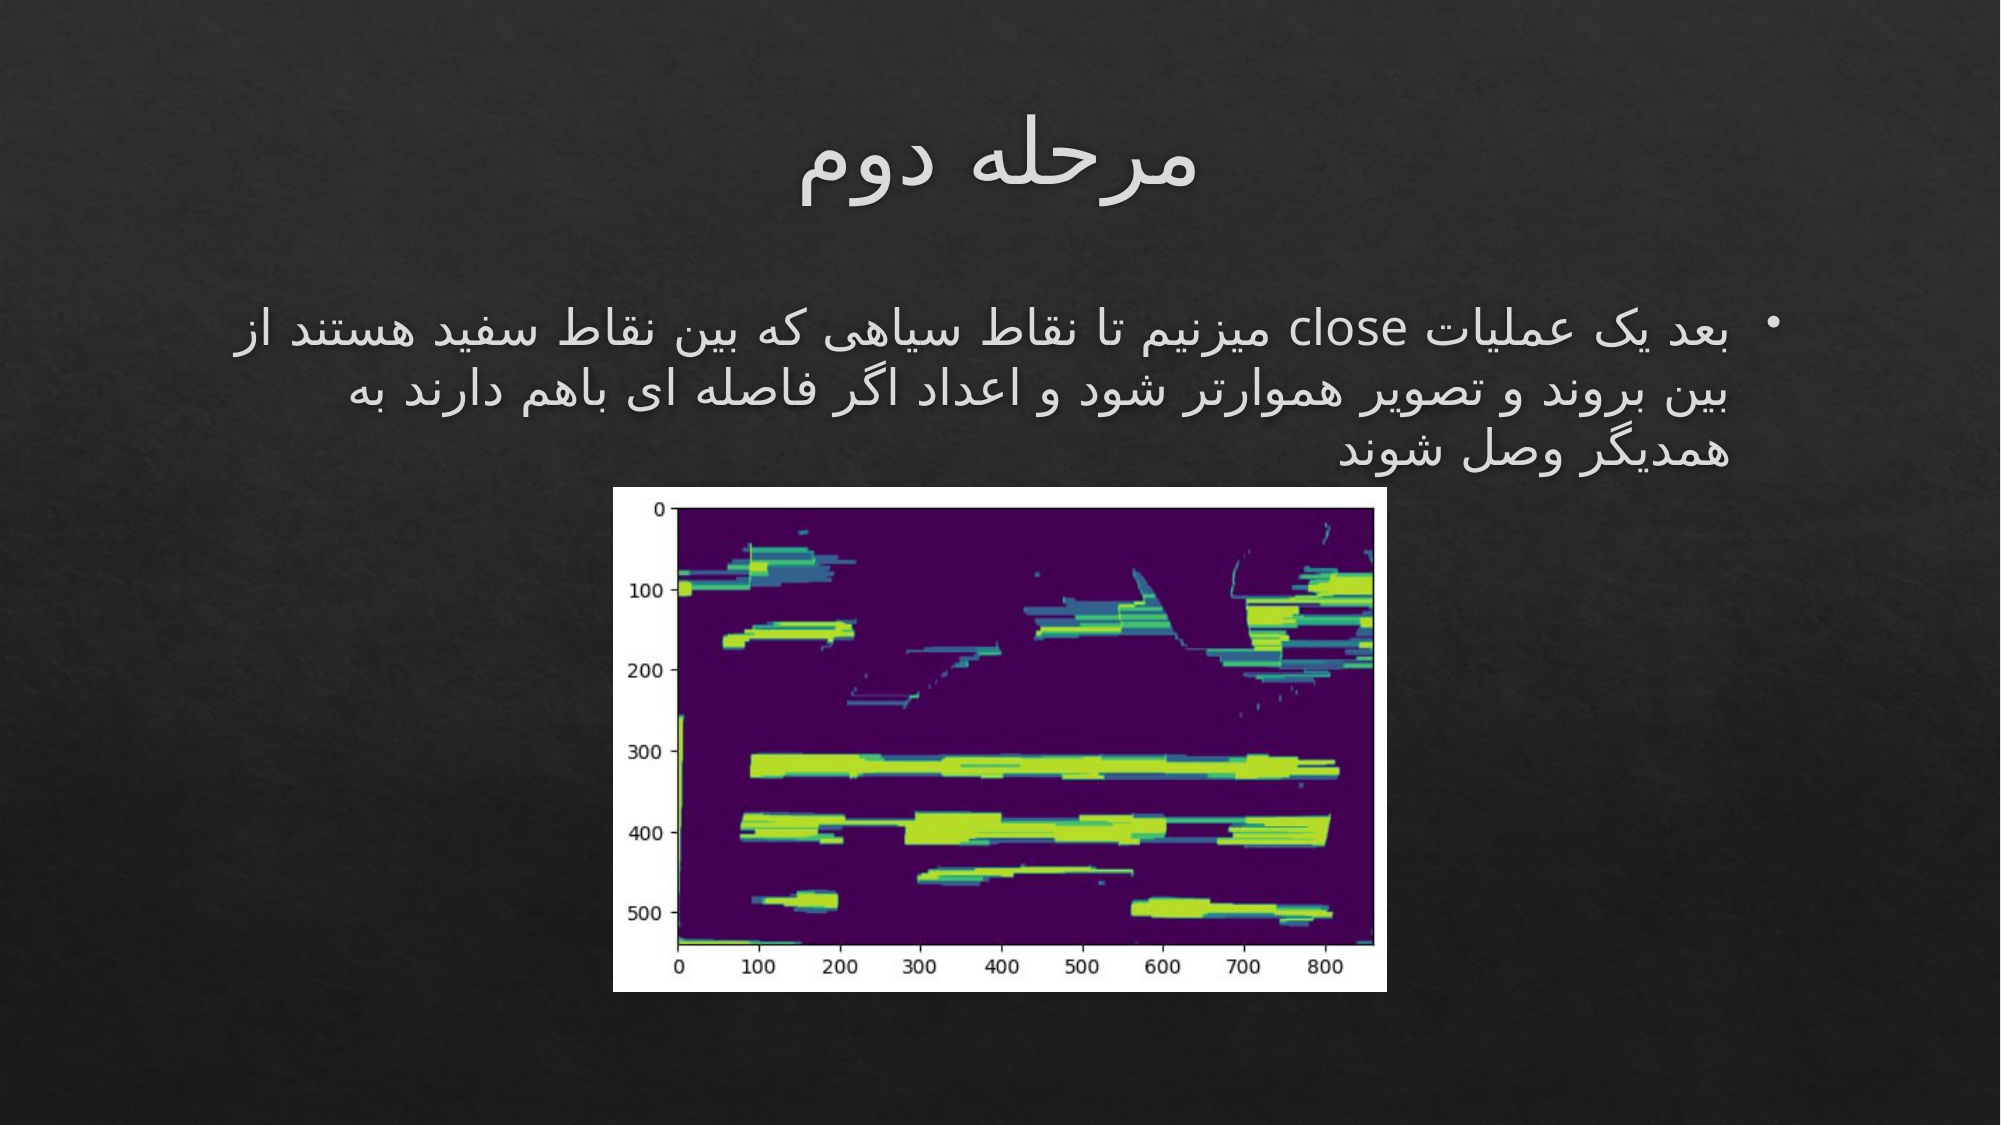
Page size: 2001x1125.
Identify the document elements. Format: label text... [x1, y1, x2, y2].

list بعد یک عملیات close میزنیم تا نقاط سیاهی که بین نقاط سفید هستند از بین بروند و تصویر هموارتر شود و اعداد اگر فاصله ای باهم دارند به همدیگر وصل شوند [196, 288, 1804, 992]
picture [613, 487, 1387, 992]
title مرحله دوم [150, 67, 1850, 228]
